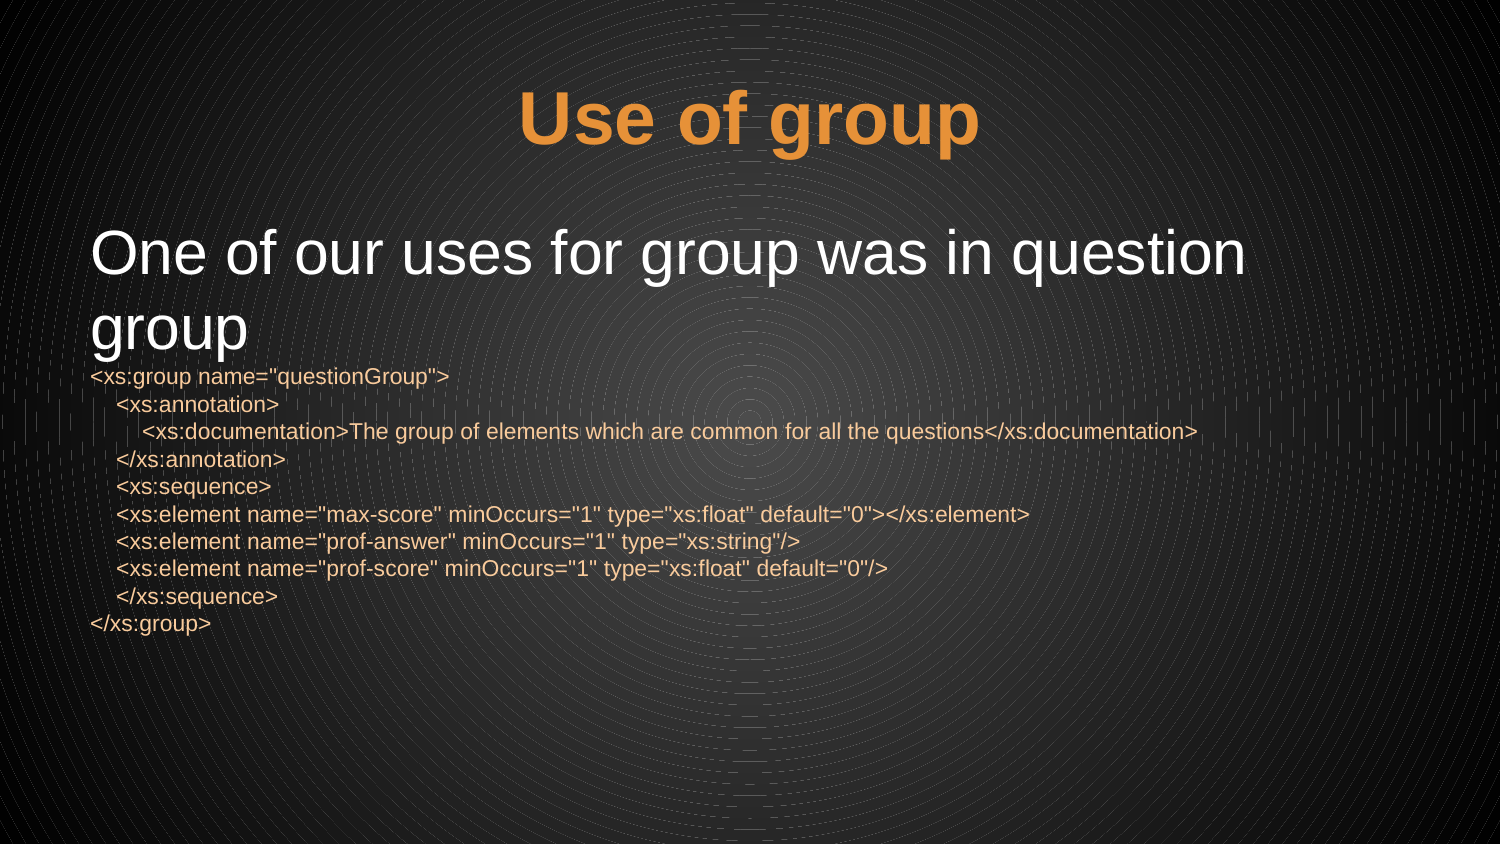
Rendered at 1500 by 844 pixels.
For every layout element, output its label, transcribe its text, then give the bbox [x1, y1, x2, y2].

list One of our uses for group was in question group <xs:group name="questionGroup"> <xs:annotation> <xs:documentation>The group of elements which are common for all the questions</xs:documentation> </xs:annotation> <xs:sequence> <xs:element name="max-score" minOccurs="1" type="xs:float" default="0"></xs:element> <xs:element name="prof-answer" minOccurs="1" type="xs:string"/> <xs:element name="prof-score" minOccurs="1" type="xs:float" default="0"/> </xs:sequence> </xs:group> [75, 196, 1425, 808]
title Use of group [75, 33, 1425, 175]
